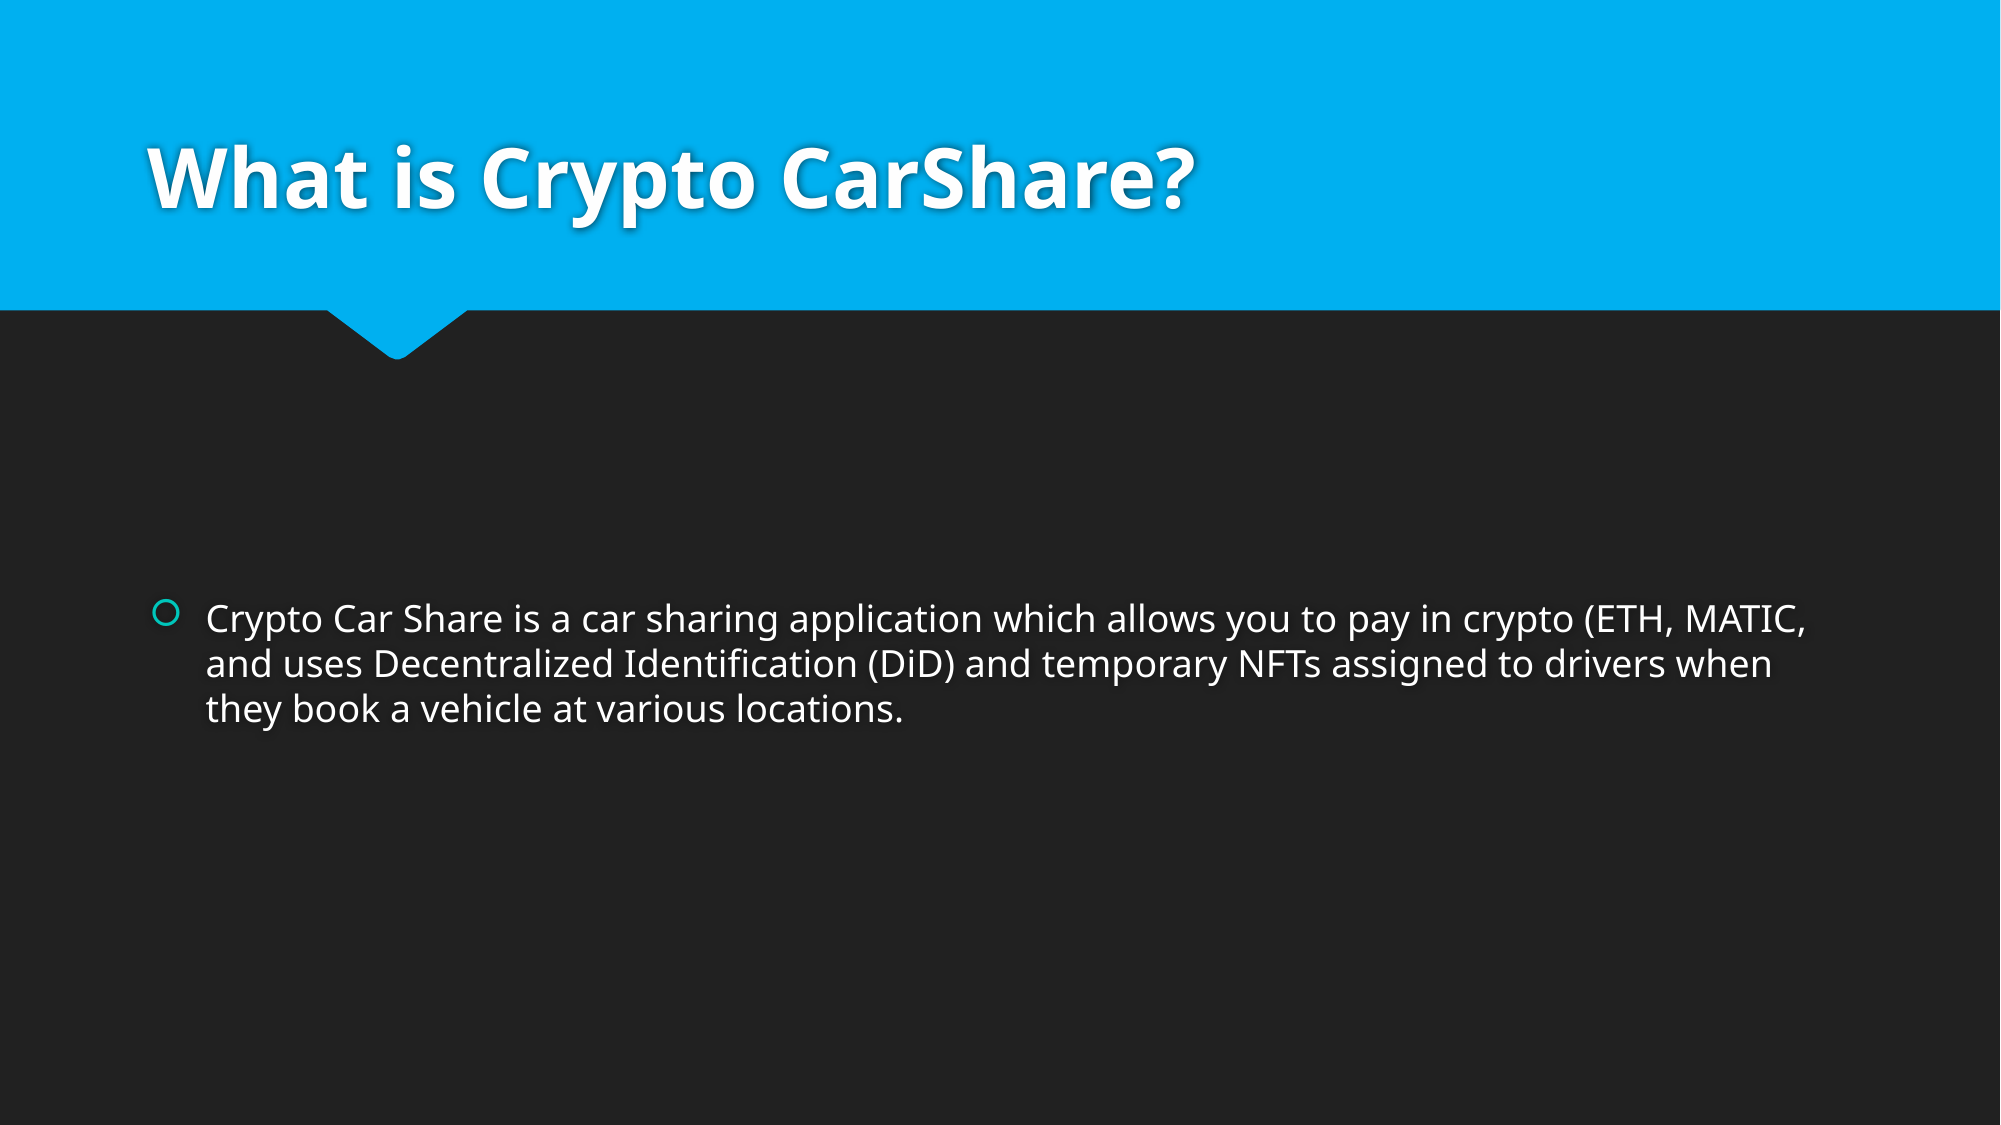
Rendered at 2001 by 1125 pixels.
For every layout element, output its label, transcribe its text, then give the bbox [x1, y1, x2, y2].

list Crypto Car Share is a car sharing application which allows you to pay in crypto (ETH, MATIC, and uses Decentralized Identification (DiD) and temporary NFTs assigned to drivers when they book a vehicle at various locations. [134, 364, 1866, 962]
title What is Crypto CarShare? [132, 73, 1868, 233]
